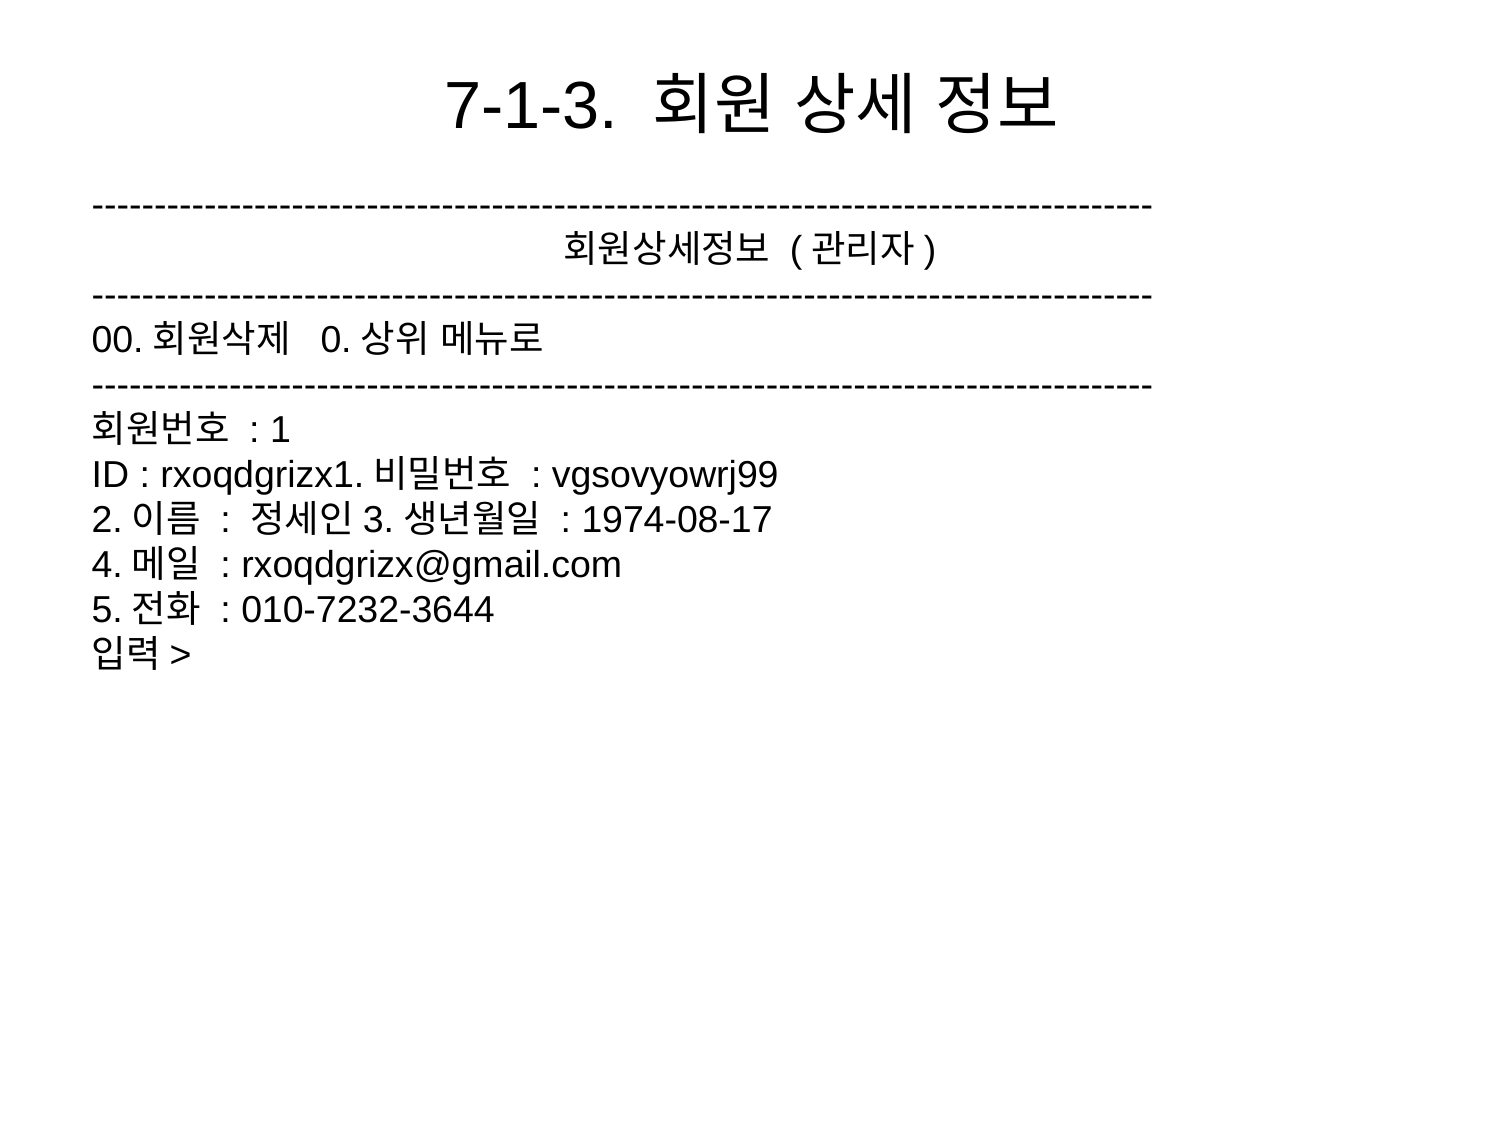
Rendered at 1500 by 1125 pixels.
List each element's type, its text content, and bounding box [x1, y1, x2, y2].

title 7-1-3. 회원 상세 정보 [76, 30, 1427, 174]
text_box ------------------------------------------------------------------------------------- 회원상세정보 (관리자) ------------------------------------------------------------------------------------- 00.회원삭제 0.상위 메뉴로 ------------------------------------------------------------------------------------- 회원번호 : 1 ID : rxoqdgrizx1.비밀번호 : vgsovyowrj99 2.이름 : 정세인3.생년월일 : 1974-08-17 4.메일 : rxoqdgrizx@gmail.com 5.전화 : 010-7232-3644 입력> [76, 172, 1424, 1012]
